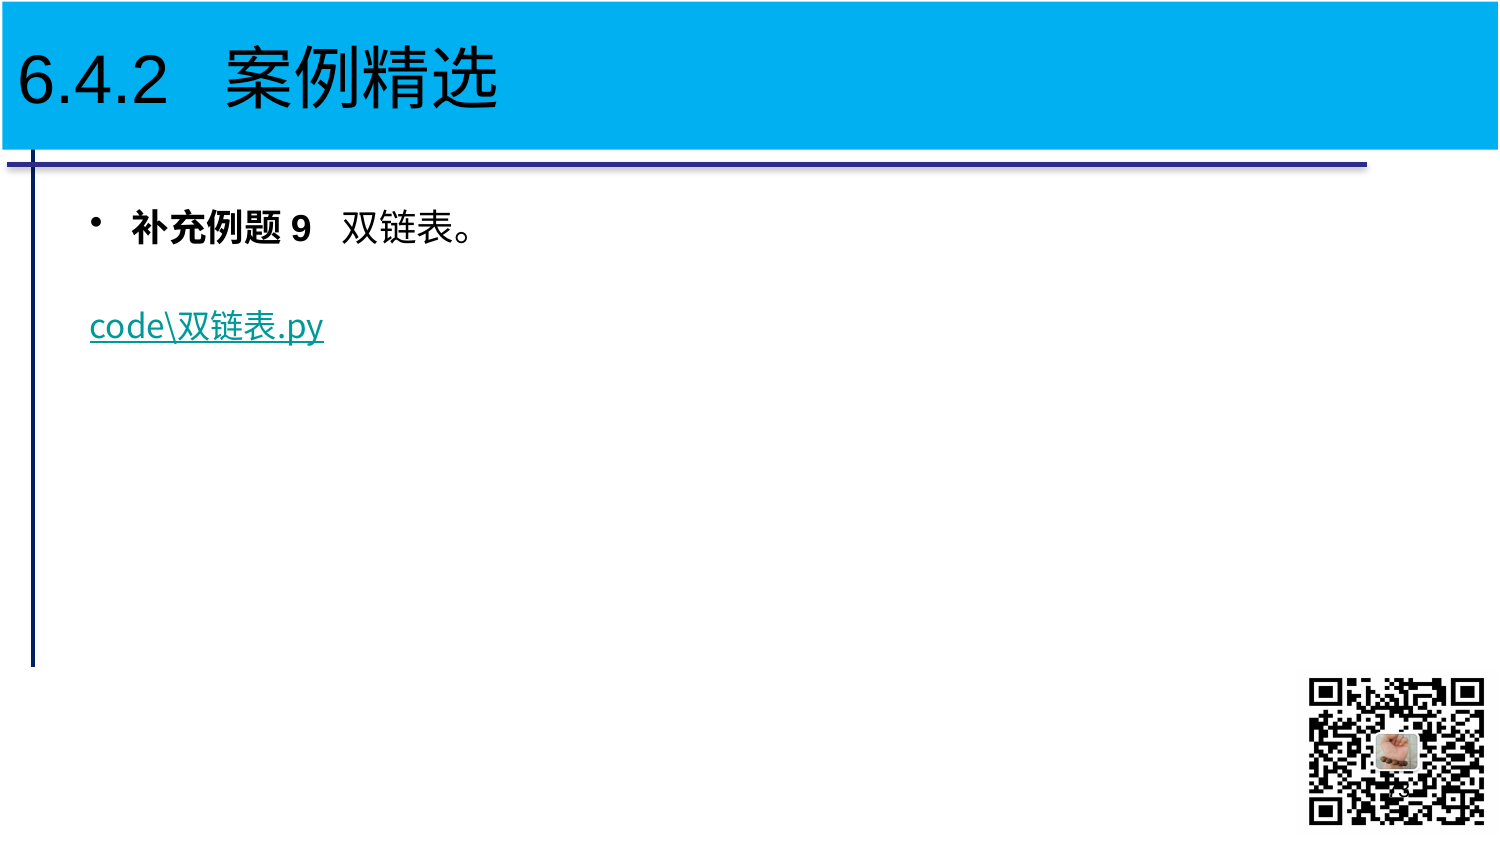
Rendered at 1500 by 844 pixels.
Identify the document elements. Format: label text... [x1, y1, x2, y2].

list 补充例题9 双链表。 code\双链表.py [74, 196, 1426, 755]
slide_number 73 [1074, 768, 1426, 828]
picture [1295, 666, 1498, 837]
title 6.4.2 案例精选 [2, 1, 1499, 150]
